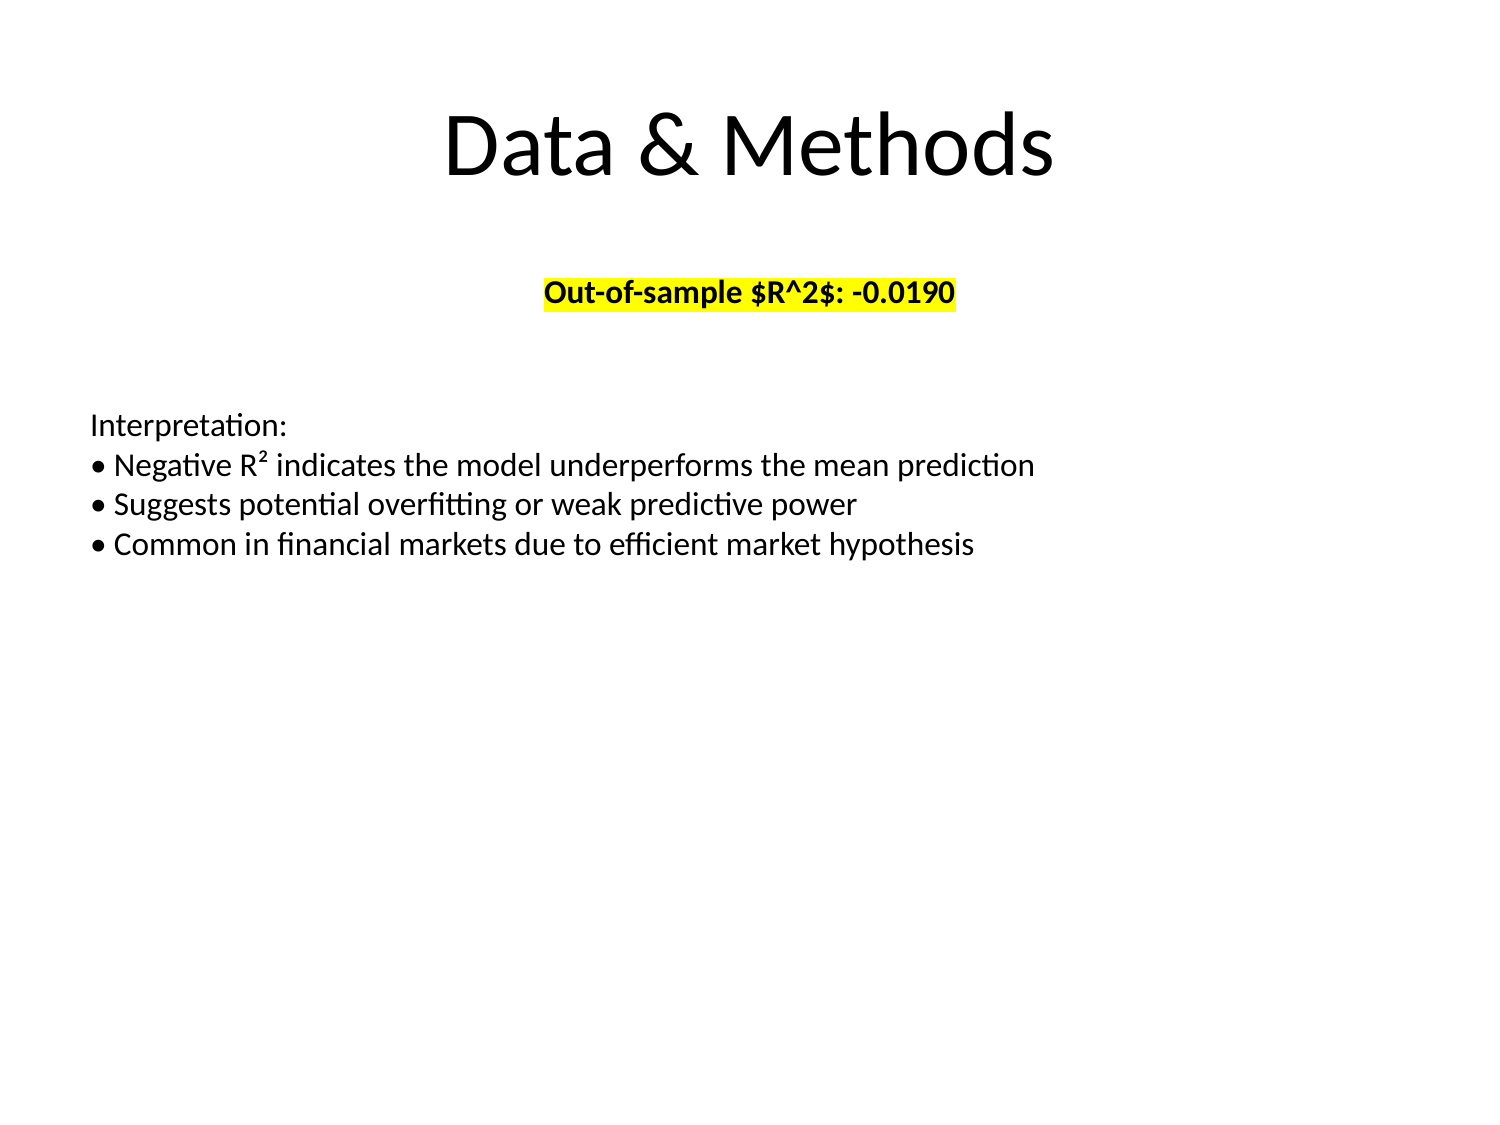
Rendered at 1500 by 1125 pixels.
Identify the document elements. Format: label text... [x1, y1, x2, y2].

list Out-of-sample $R^2$: -0.0190 Interpretation: • Negative R² indicates the model underperforms the mean prediction • Suggests potential overfitting or weak predictive power • Common in financial markets due to efficient market hypothesis [75, 262, 1425, 1005]
title Data & Methods [75, 45, 1425, 233]
